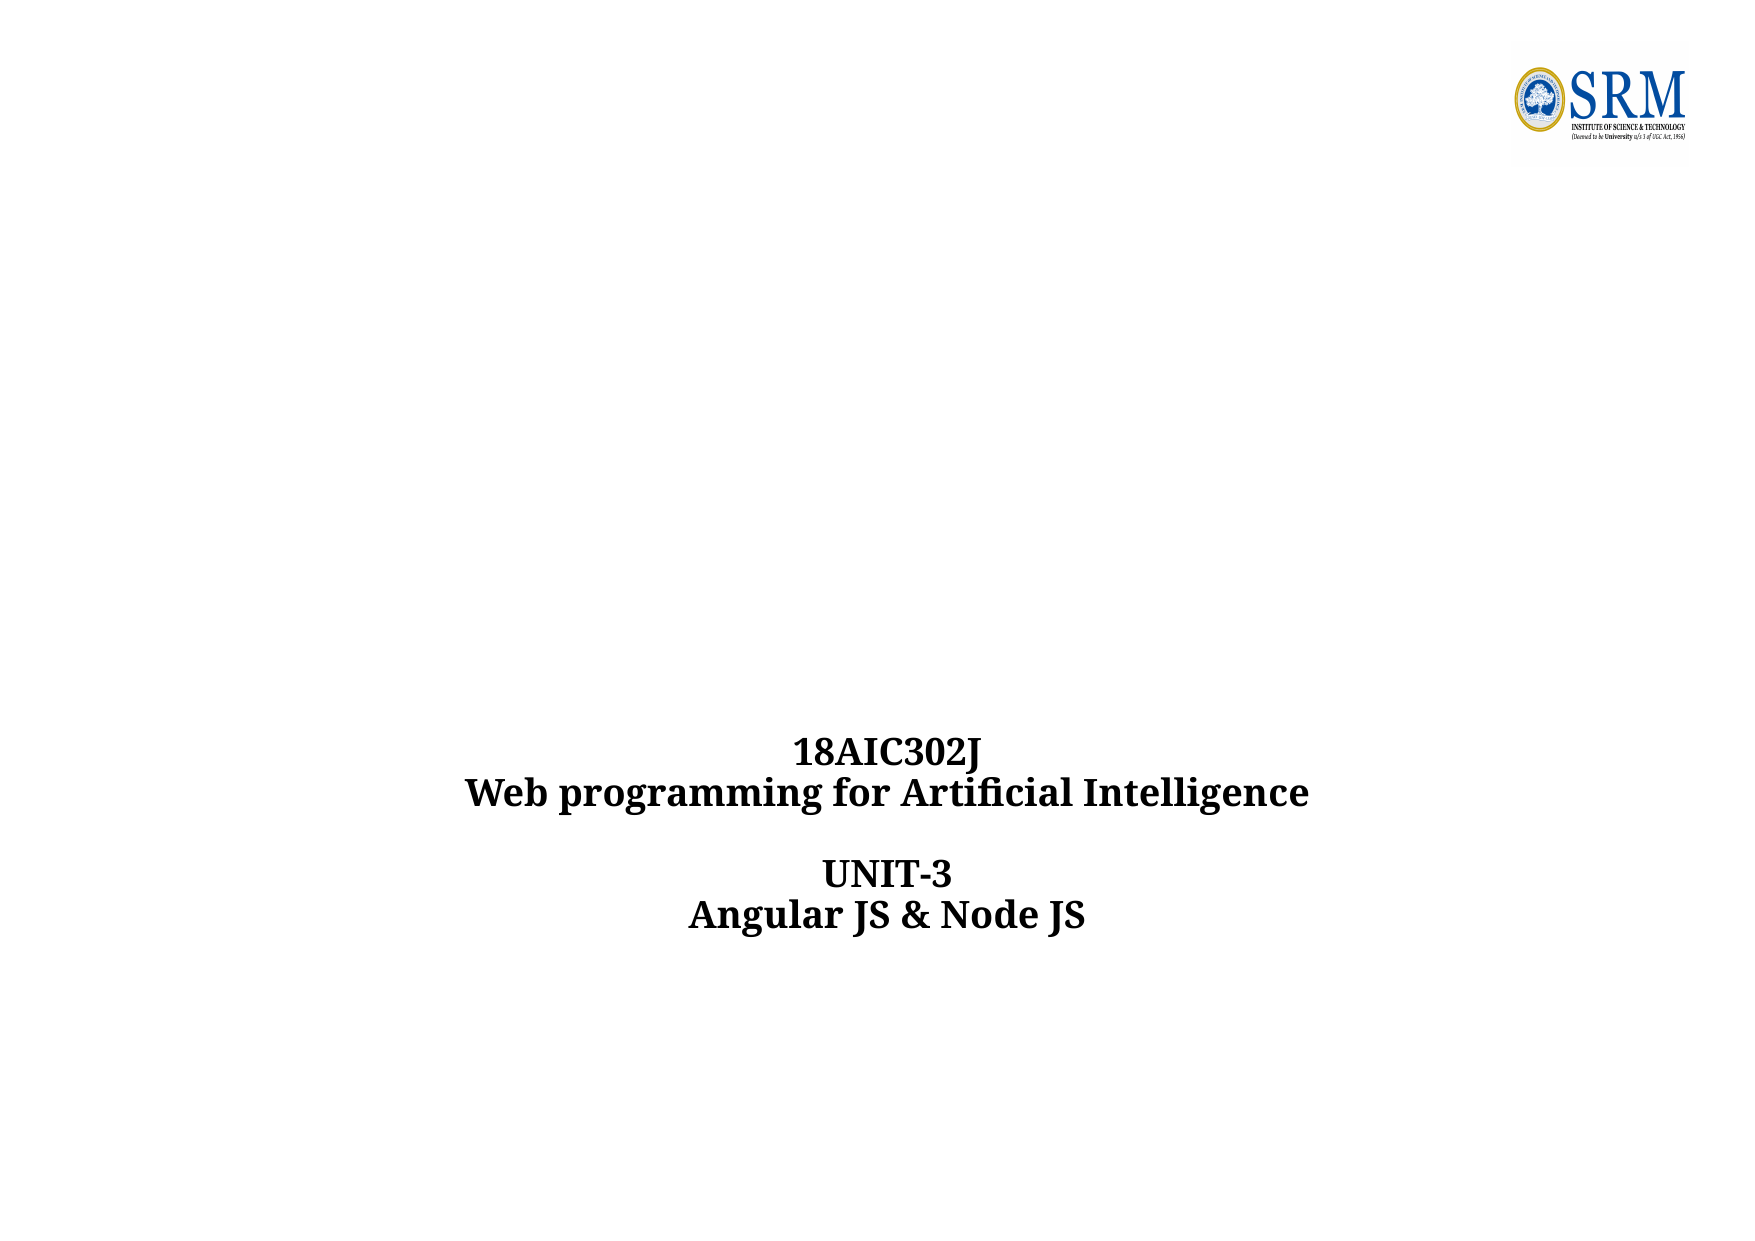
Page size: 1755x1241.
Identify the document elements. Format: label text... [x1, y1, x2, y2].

picture [1511, 41, 1689, 167]
title 18AIC302J Web programming for Artificial Intelligence UNIT-3 Angular JS & Node JS [229, 599, 1546, 944]
